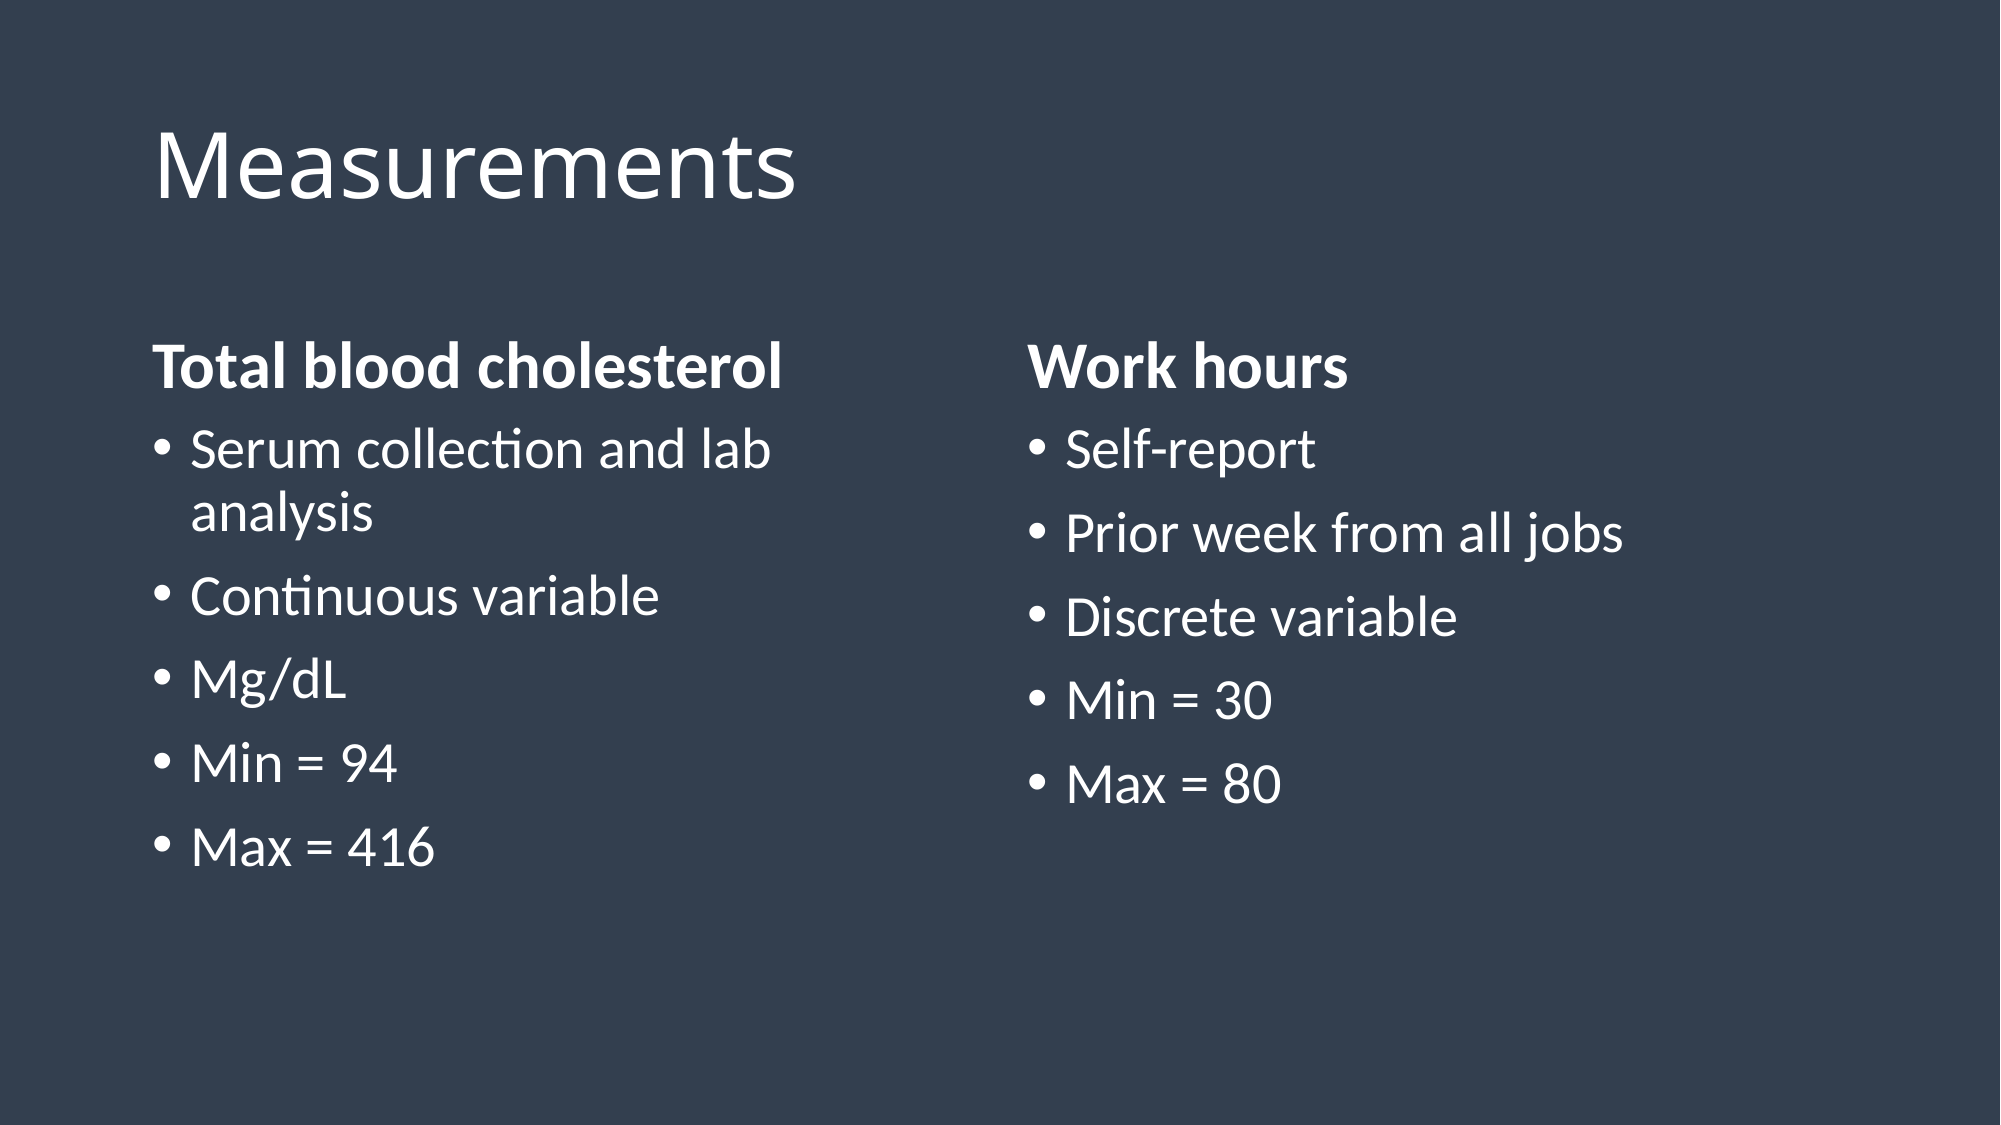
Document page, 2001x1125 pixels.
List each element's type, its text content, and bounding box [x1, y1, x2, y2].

list Total blood cholesterol [137, 275, 984, 410]
list Self-report Prior week from all jobs Discrete variable Min = 30 Max = 80 [1012, 410, 1863, 1016]
list Serum collection and lab analysis Continuous variable Mg/dL Min = 94 Max = 416 [137, 410, 984, 1016]
title Measurements [137, 59, 1863, 278]
list Work hours [1012, 275, 1863, 410]
